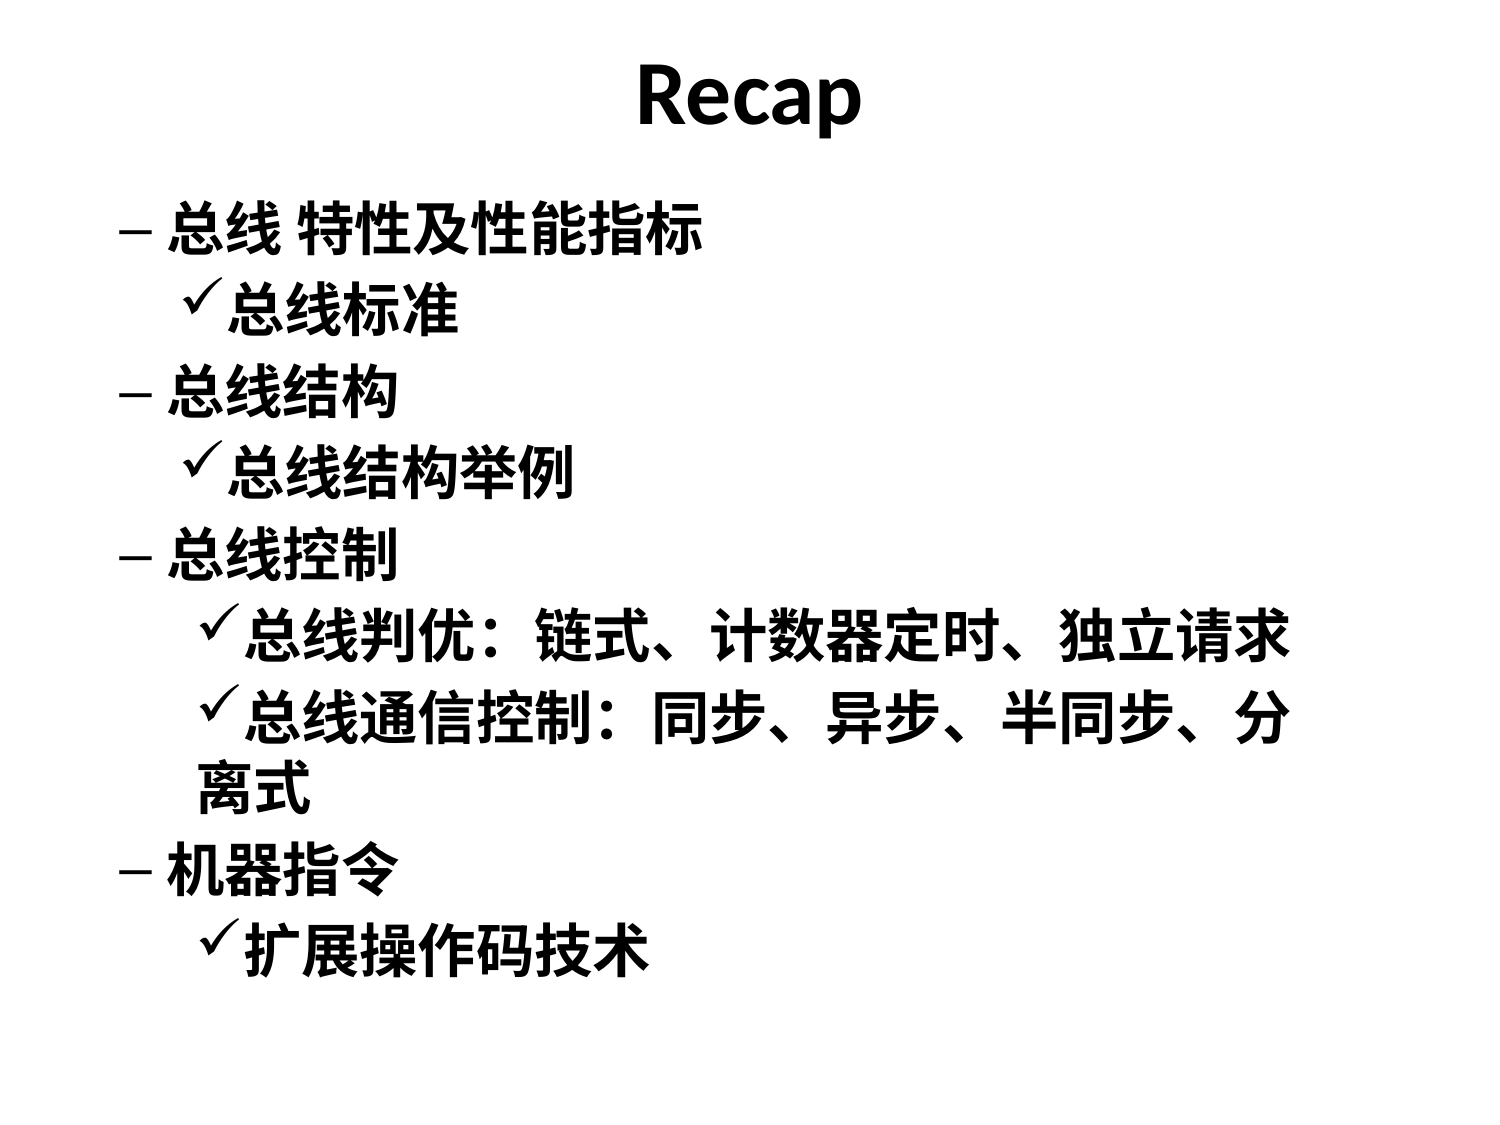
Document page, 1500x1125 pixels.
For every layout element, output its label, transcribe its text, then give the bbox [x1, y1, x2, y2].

list 总线 特性及性能指标 总线标准 总线结构 总线结构举例 总线控制 总线判优：链式、计数器定时、独立请求 总线通信控制：同步、异步、半同步、分离式 机器指令 扩展操作码技术 [29, 184, 1353, 1040]
title Recap [112, 23, 1388, 153]
